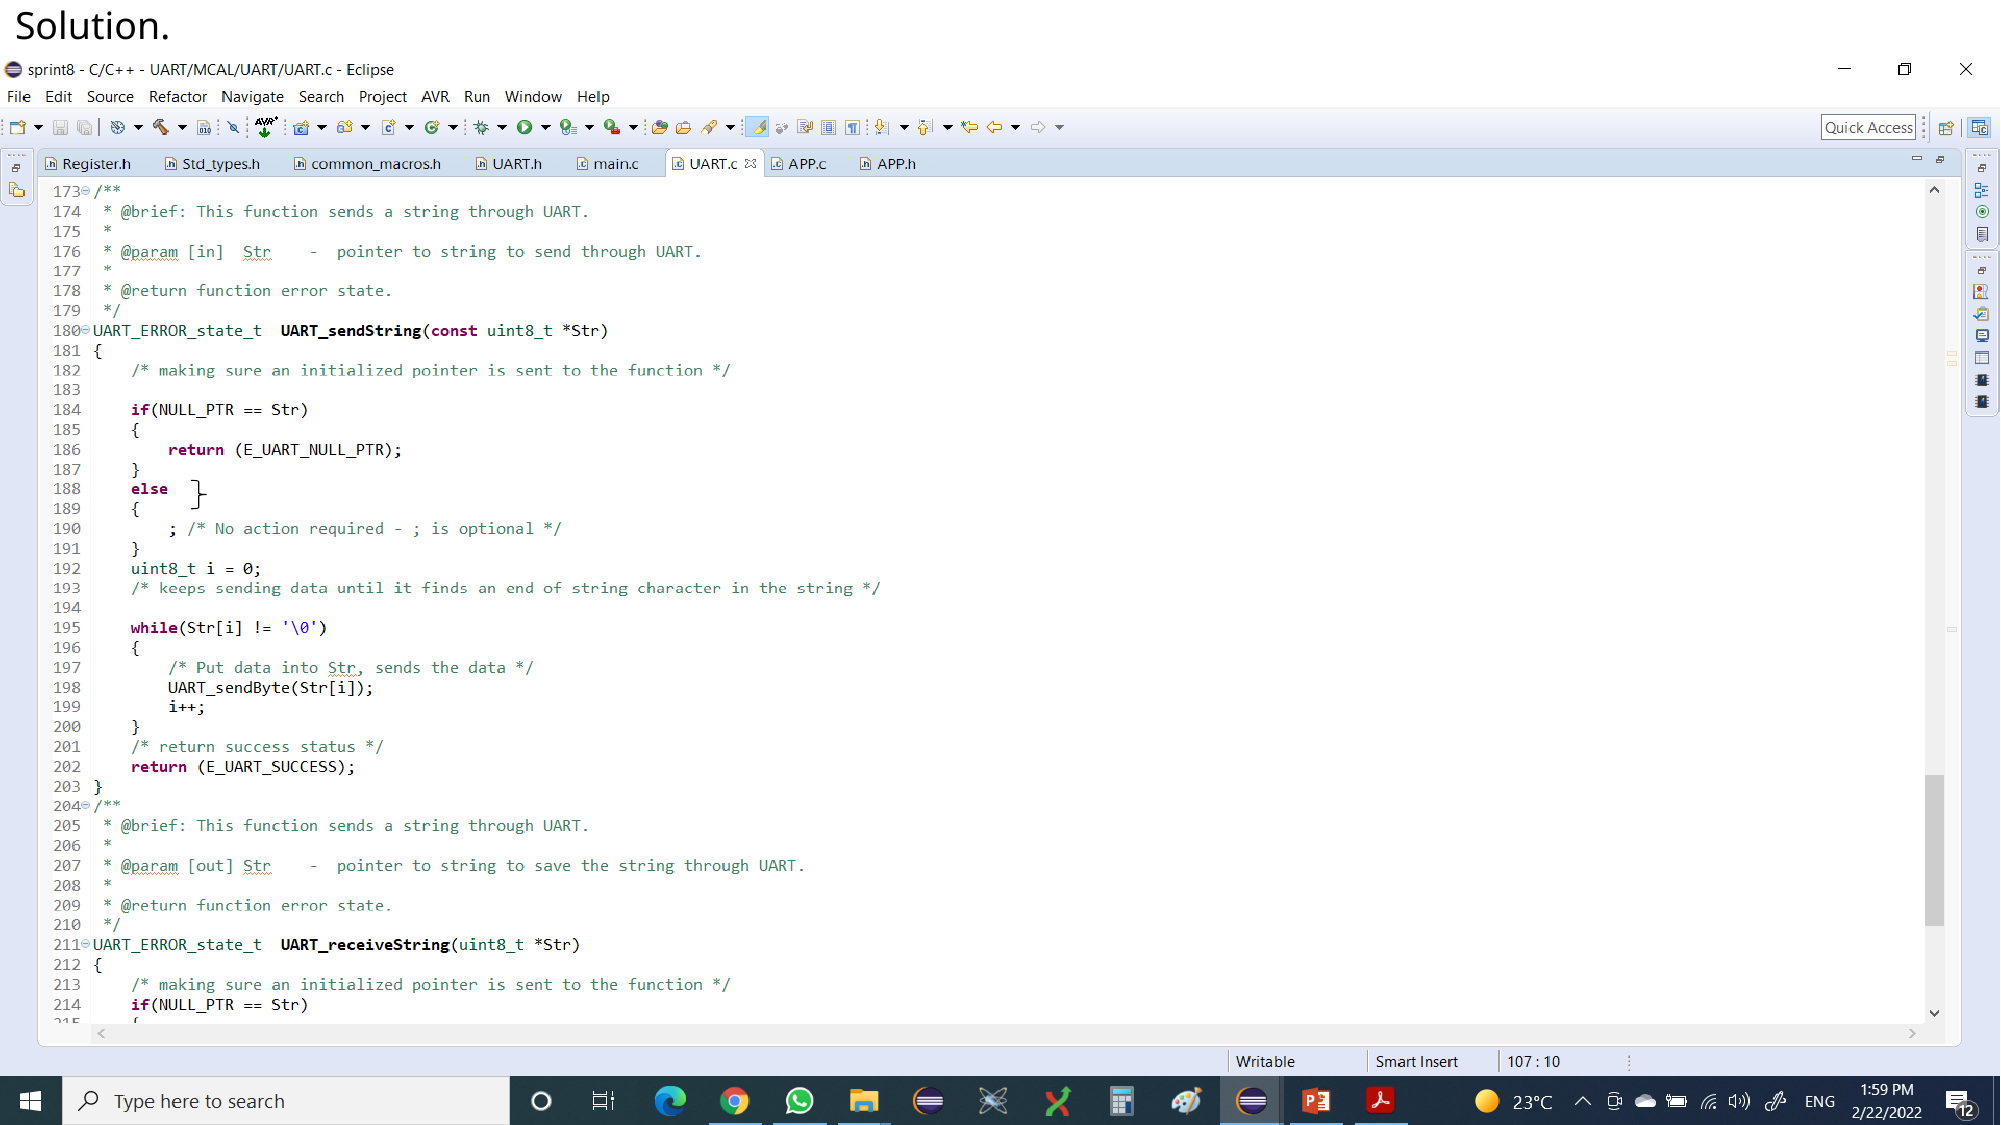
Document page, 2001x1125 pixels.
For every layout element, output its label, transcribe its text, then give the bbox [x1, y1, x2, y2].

title Solution. [0, 0, 1725, 55]
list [0, 55, 2000, 1125]
